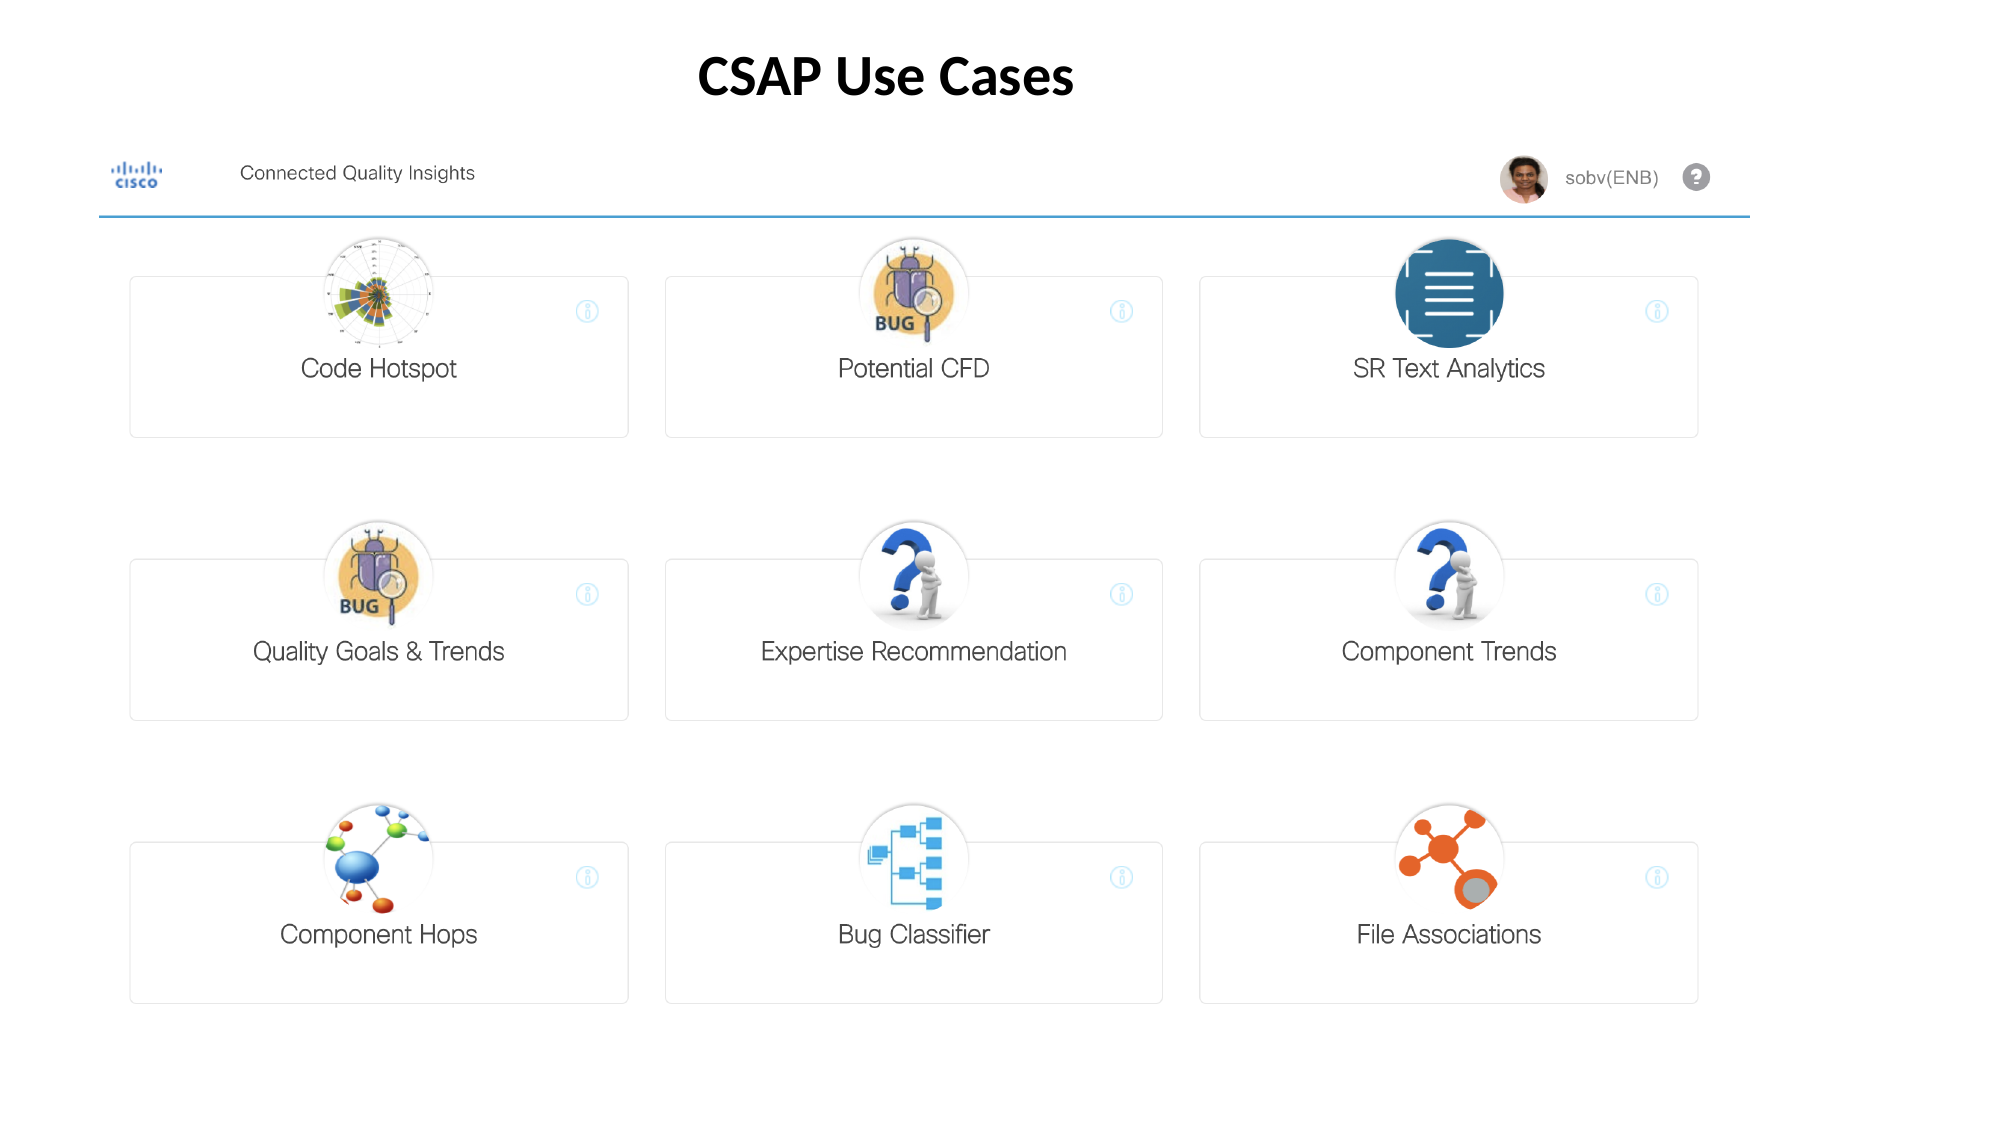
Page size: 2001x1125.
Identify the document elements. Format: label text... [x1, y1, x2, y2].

picture [99, 149, 1750, 1040]
text_box CSAP Use Cases [372, 29, 1400, 114]
